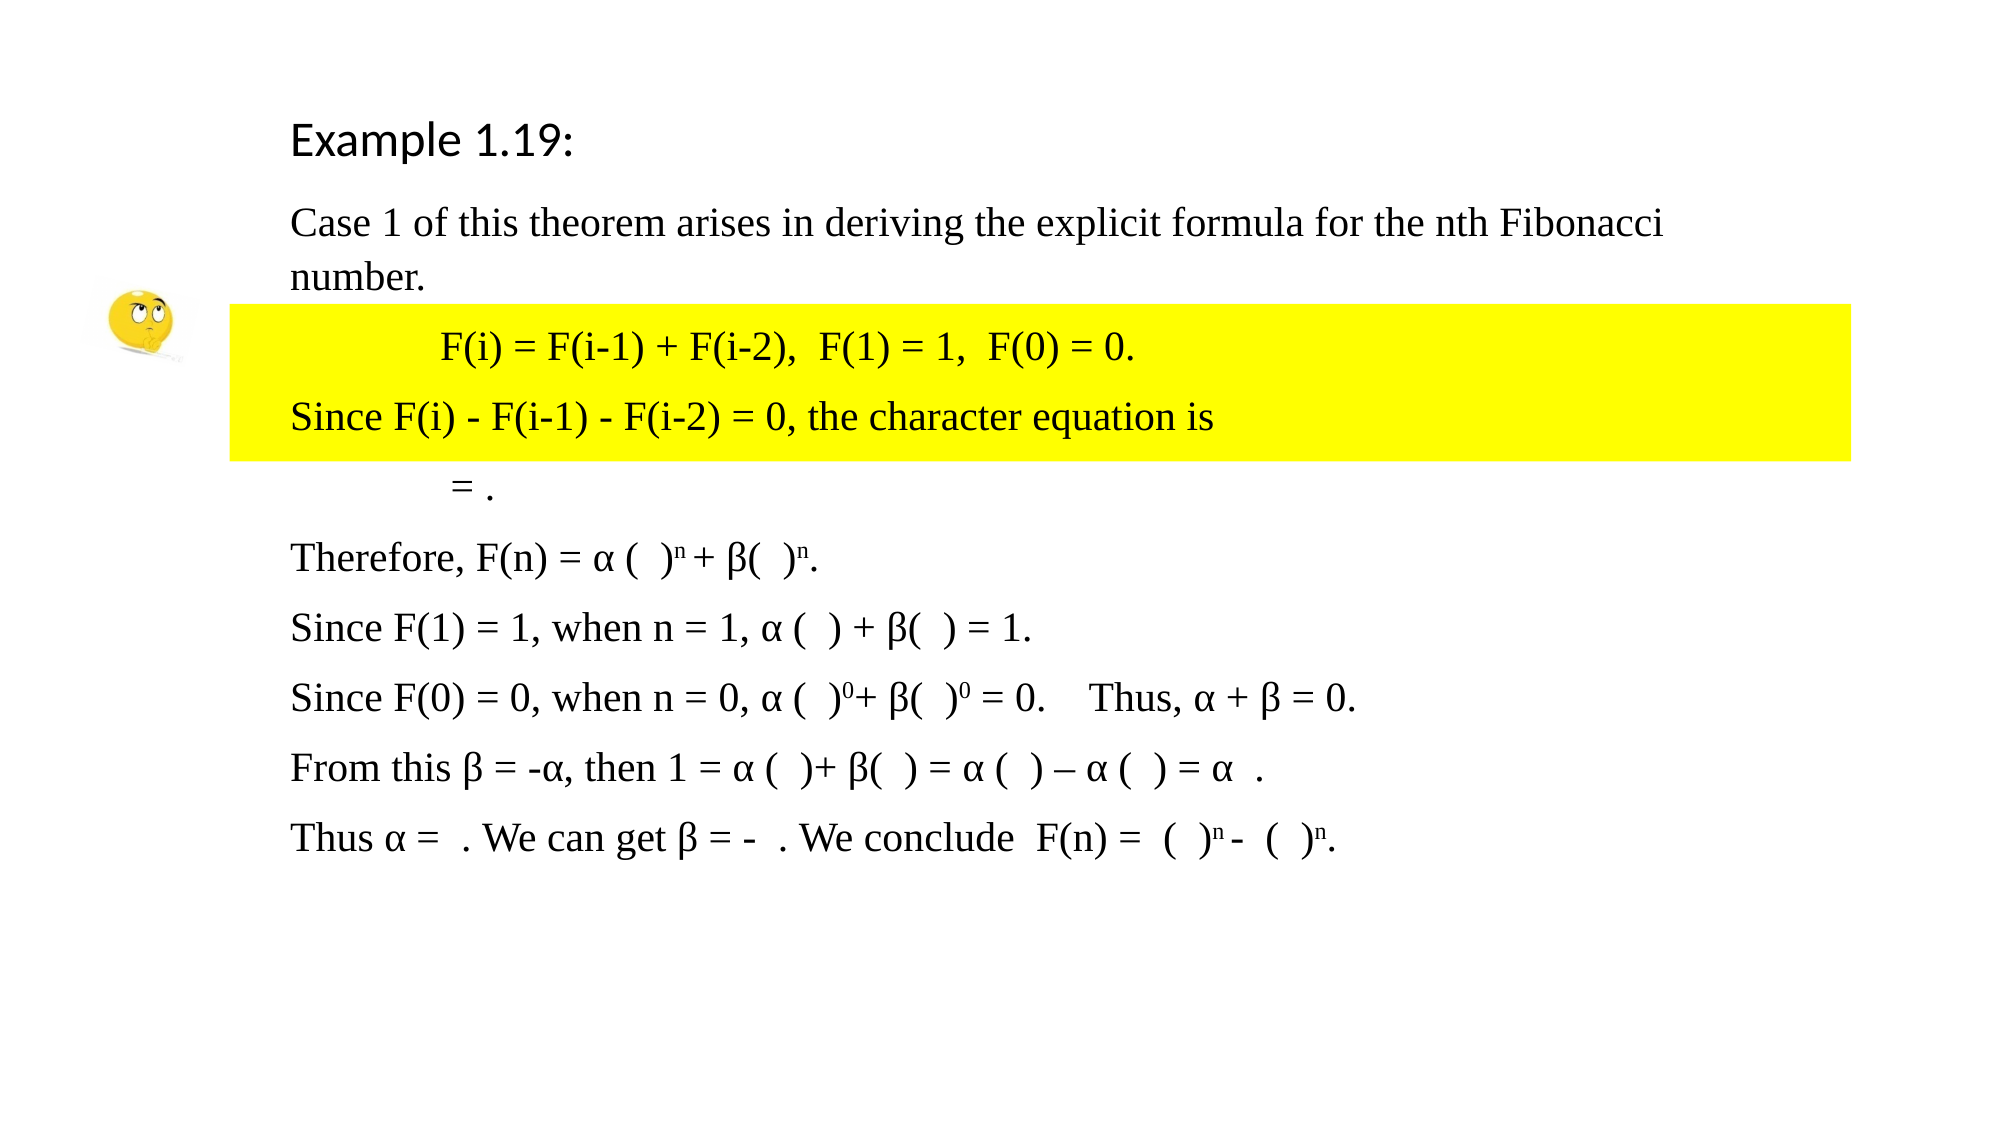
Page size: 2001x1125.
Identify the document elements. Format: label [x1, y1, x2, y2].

picture [81, 276, 199, 366]
text_box [229, 303, 1852, 462]
